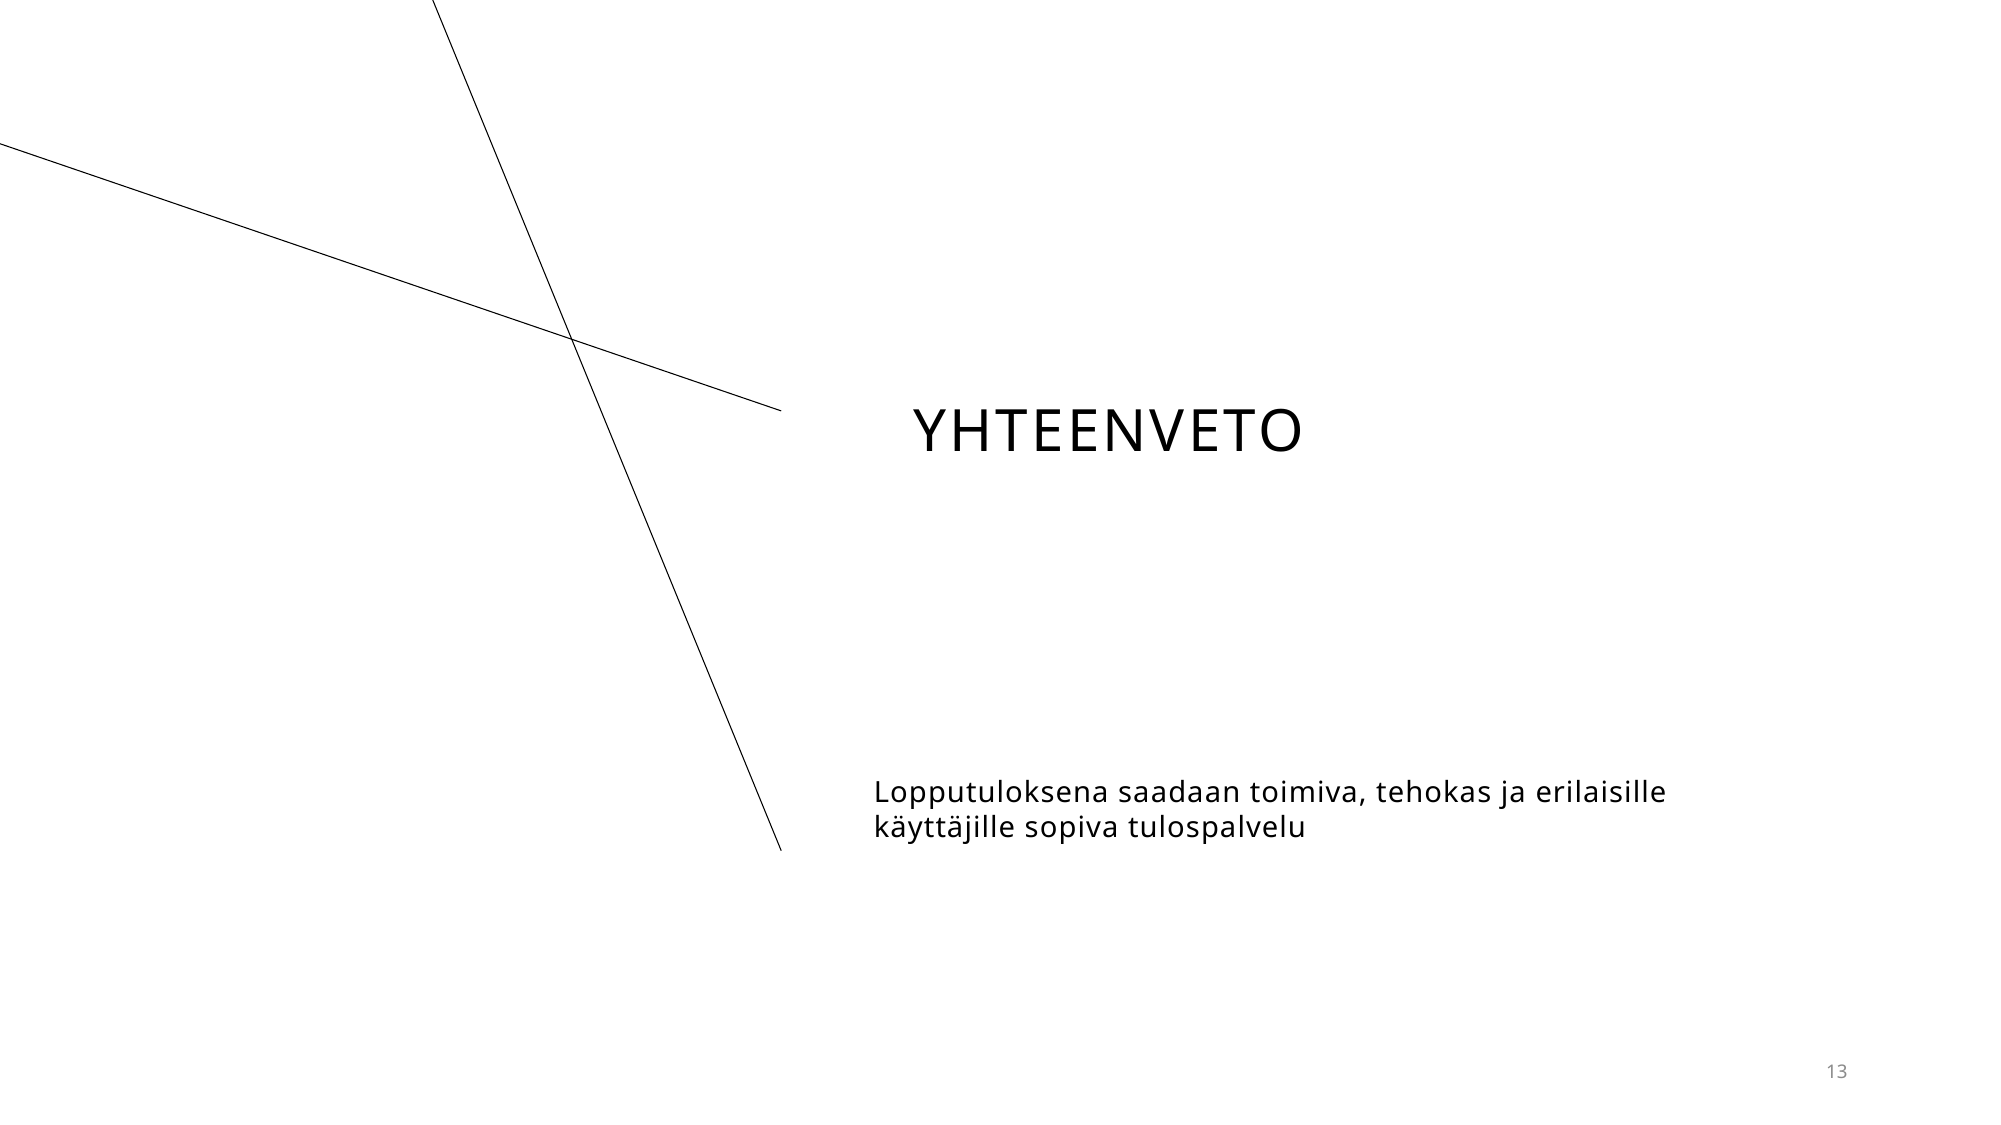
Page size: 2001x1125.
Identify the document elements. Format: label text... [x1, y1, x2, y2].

list Lopputuloksena saadaan toimiva, tehokas ja erilaisille käyttäjille sopiva tulospalvelu [859, 600, 1698, 851]
slide_number 13 [1412, 1042, 1863, 1103]
title YHTEENVETO [898, 274, 1737, 472]
